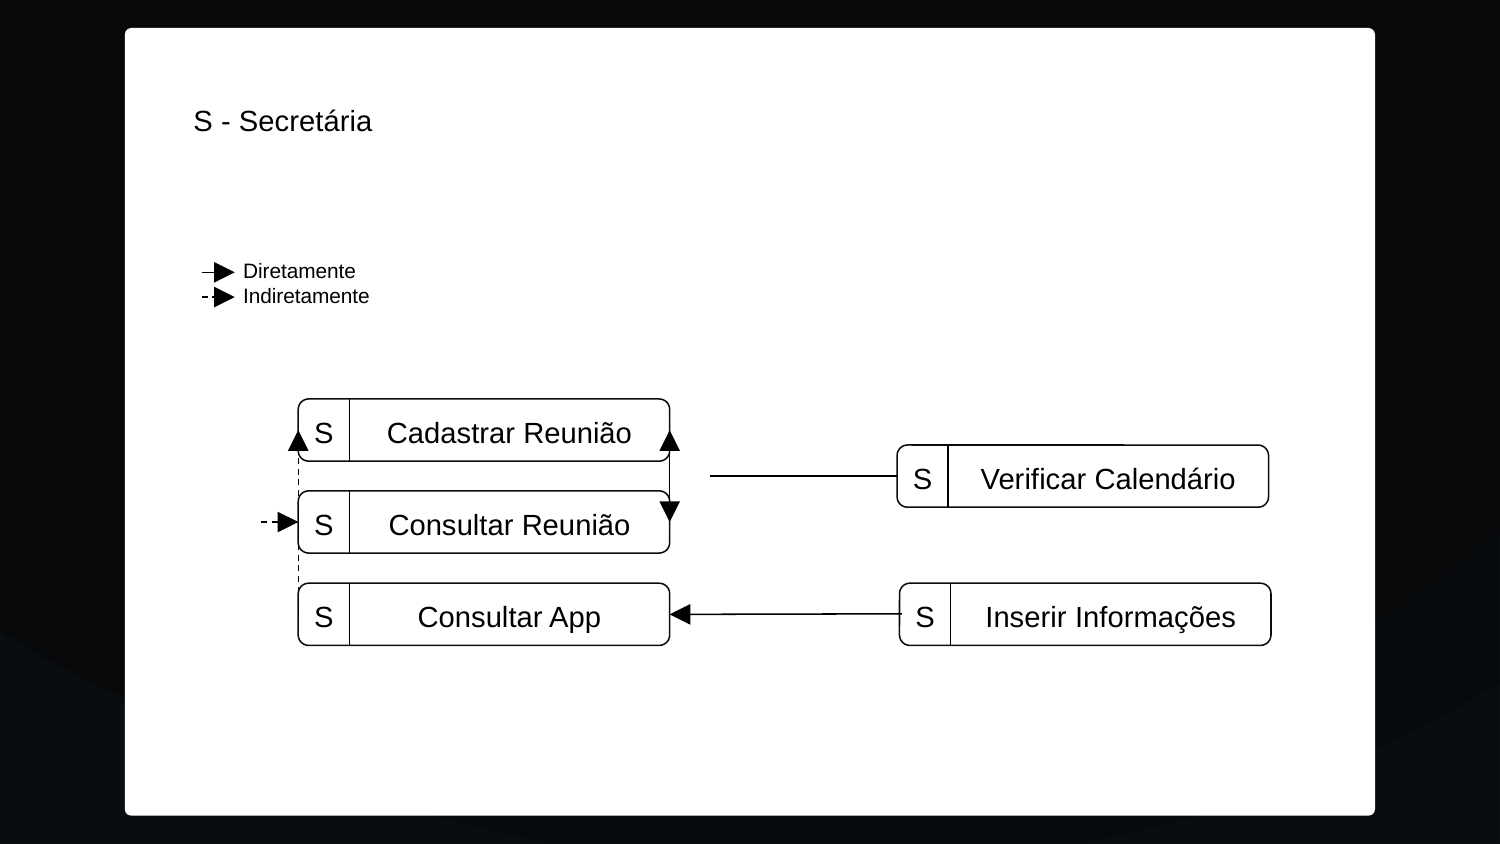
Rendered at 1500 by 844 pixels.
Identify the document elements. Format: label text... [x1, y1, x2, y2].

text_box Verificar Calendário [949, 445, 1269, 508]
text_box Consultar Reunião [350, 491, 670, 553]
text_box S [899, 583, 950, 646]
text_box S - Secretária [178, 87, 499, 150]
text_box S [302, 491, 349, 553]
text_box S [897, 445, 947, 508]
text_box Cadastrar Reunião [350, 399, 670, 462]
text_box S [298, 583, 349, 646]
text_box Consultar App [350, 583, 670, 646]
text_box [124, 27, 1376, 816]
text_box Diretamente Indiretamente [228, 243, 549, 336]
picture [0, 0, 1500, 844]
text_box S [298, 399, 349, 462]
text_box Inserir Informações [951, 583, 1271, 646]
